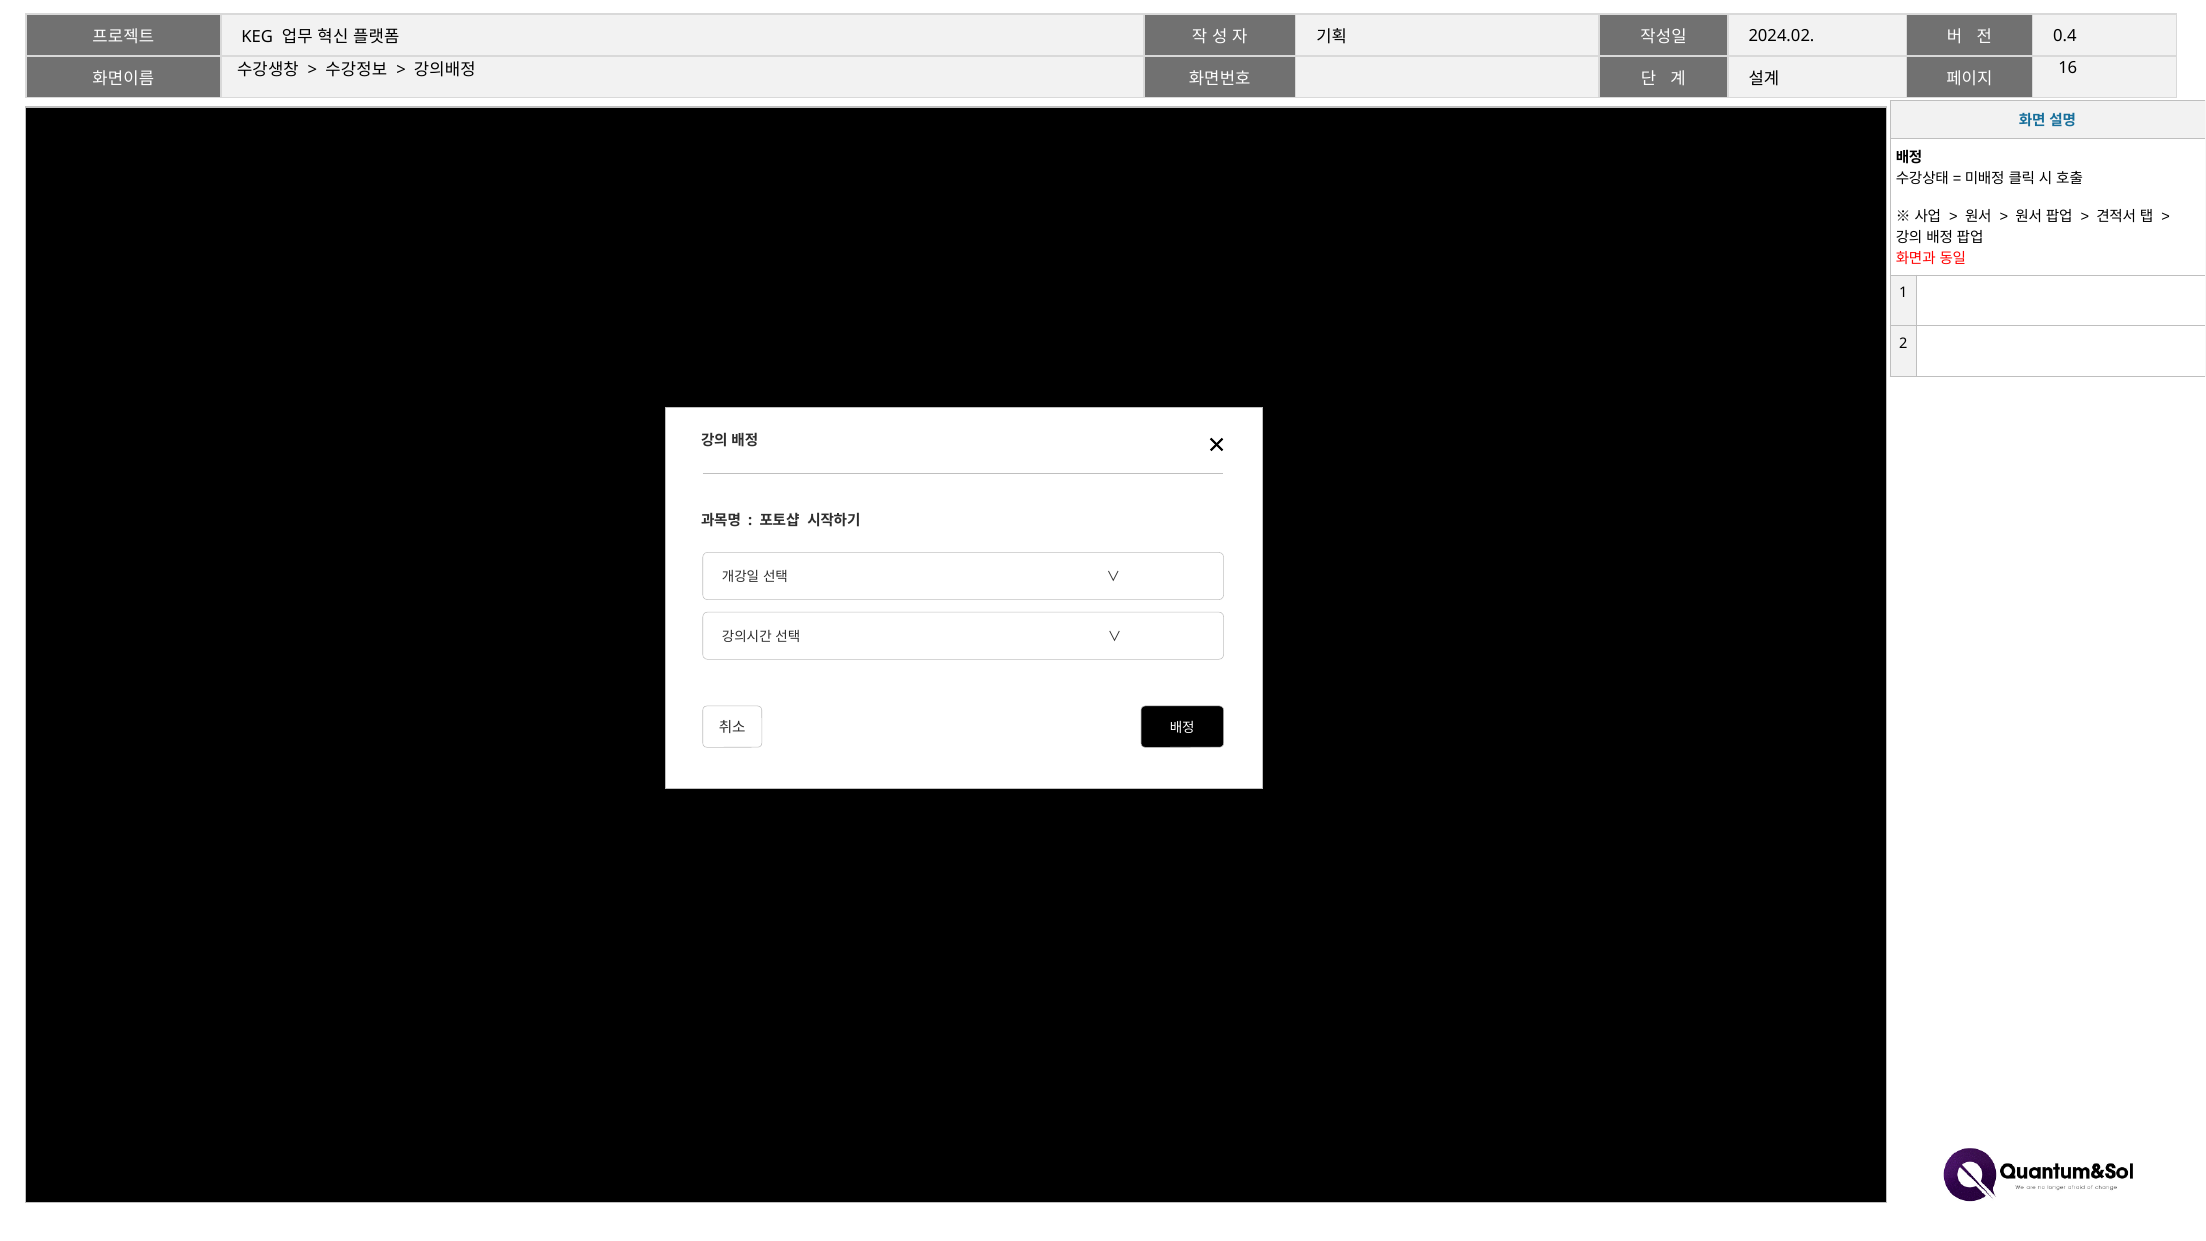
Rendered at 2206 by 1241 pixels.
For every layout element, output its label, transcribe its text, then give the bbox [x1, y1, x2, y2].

table_cell [1917, 326, 2205, 376]
text_box 강의 배정 과목명 : 포토샵 시작하기 [665, 407, 1263, 789]
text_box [1210, 438, 1223, 451]
slide_number 15 [2043, 56, 2152, 80]
table_cell 1 [1891, 276, 1916, 325]
picture [1941, 1146, 2137, 1202]
title 수강생창 > 수강정보 > 강의배정 [220, 56, 799, 81]
table_cell 배정 수강상태=미배정 클릭 시 호출 ※사업 > 원서 > 원서 팝업 > 견적서 탭 > 강의 배정 팝업 화면과 동일 [1891, 139, 2205, 275]
table_cell [1917, 276, 2205, 325]
text_box 배정 [1141, 705, 1224, 748]
text_box 개강일 선택 ∨ [702, 552, 1224, 600]
table_header 화면 설명 [1891, 101, 2205, 138]
text_box 강의시간 선택 ∨ [702, 612, 1224, 660]
table_cell 2 [1891, 326, 1916, 376]
text_box 취소 [702, 705, 762, 748]
